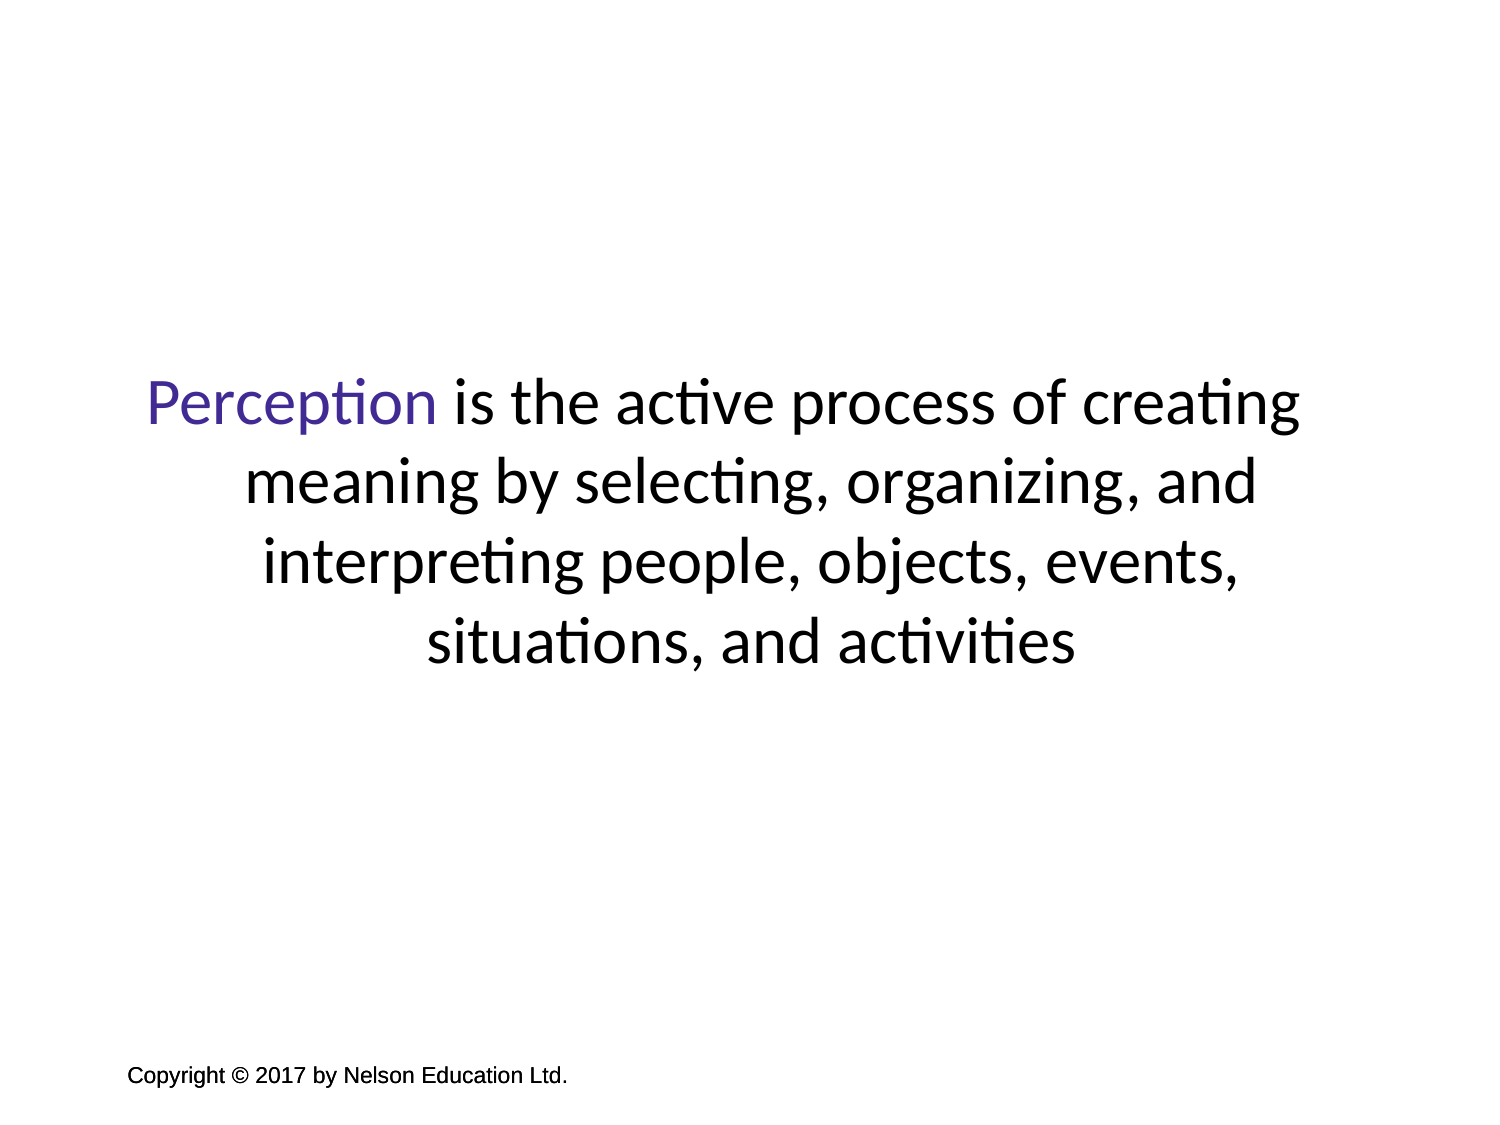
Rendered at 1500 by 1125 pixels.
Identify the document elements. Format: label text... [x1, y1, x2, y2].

text_box Perception is the active process of creating meaning by selecting, organizing, and interpreting people, objects, events, situations, and activities [123, 349, 1324, 752]
